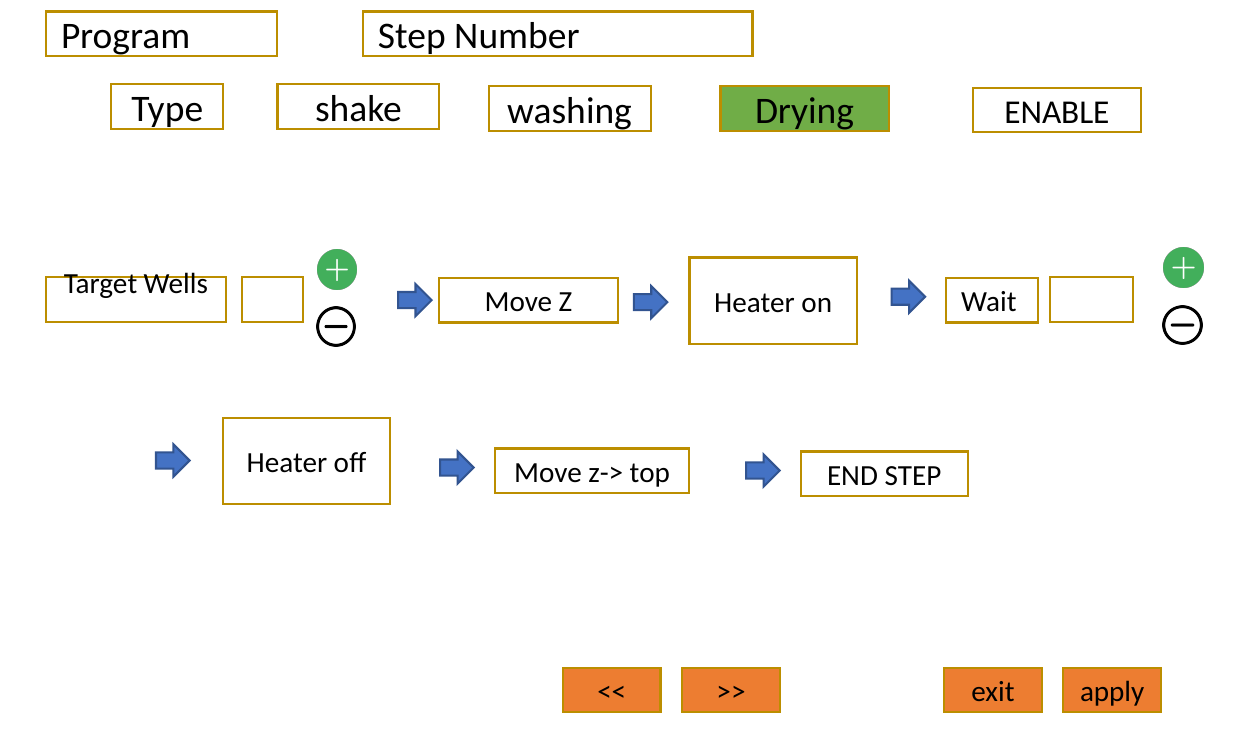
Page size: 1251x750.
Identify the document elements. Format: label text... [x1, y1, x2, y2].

text_box ENABLE [972, 87, 1142, 133]
text_box Drying [719, 85, 890, 132]
picture [315, 306, 356, 347]
picture [316, 249, 357, 290]
text_box Move z-> top [494, 447, 690, 494]
text_box [745, 451, 782, 490]
text_box Type [110, 83, 224, 130]
text_box [890, 278, 927, 316]
text_box Target Wells [45, 276, 227, 323]
text_box END STEP [800, 450, 969, 497]
picture [1163, 247, 1204, 288]
text_box Step Number [362, 10, 754, 57]
text_box washing [488, 85, 652, 132]
text_box [397, 281, 434, 319]
text_box [632, 283, 669, 321]
text_box Program [45, 10, 278, 57]
text_box Wait [945, 277, 1039, 324]
text_box [1049, 276, 1134, 323]
text_box >> [681, 667, 781, 713]
text_box exit [943, 667, 1043, 713]
text_box << [562, 667, 662, 713]
text_box shake [276, 83, 440, 130]
text_box [439, 448, 476, 487]
text_box apply [1062, 667, 1162, 713]
text_box [154, 441, 192, 480]
text_box Move Z [438, 277, 619, 324]
picture [1162, 304, 1203, 345]
text_box [241, 276, 304, 323]
text_box Heater on [688, 256, 858, 345]
text_box Heater off [222, 417, 391, 505]
